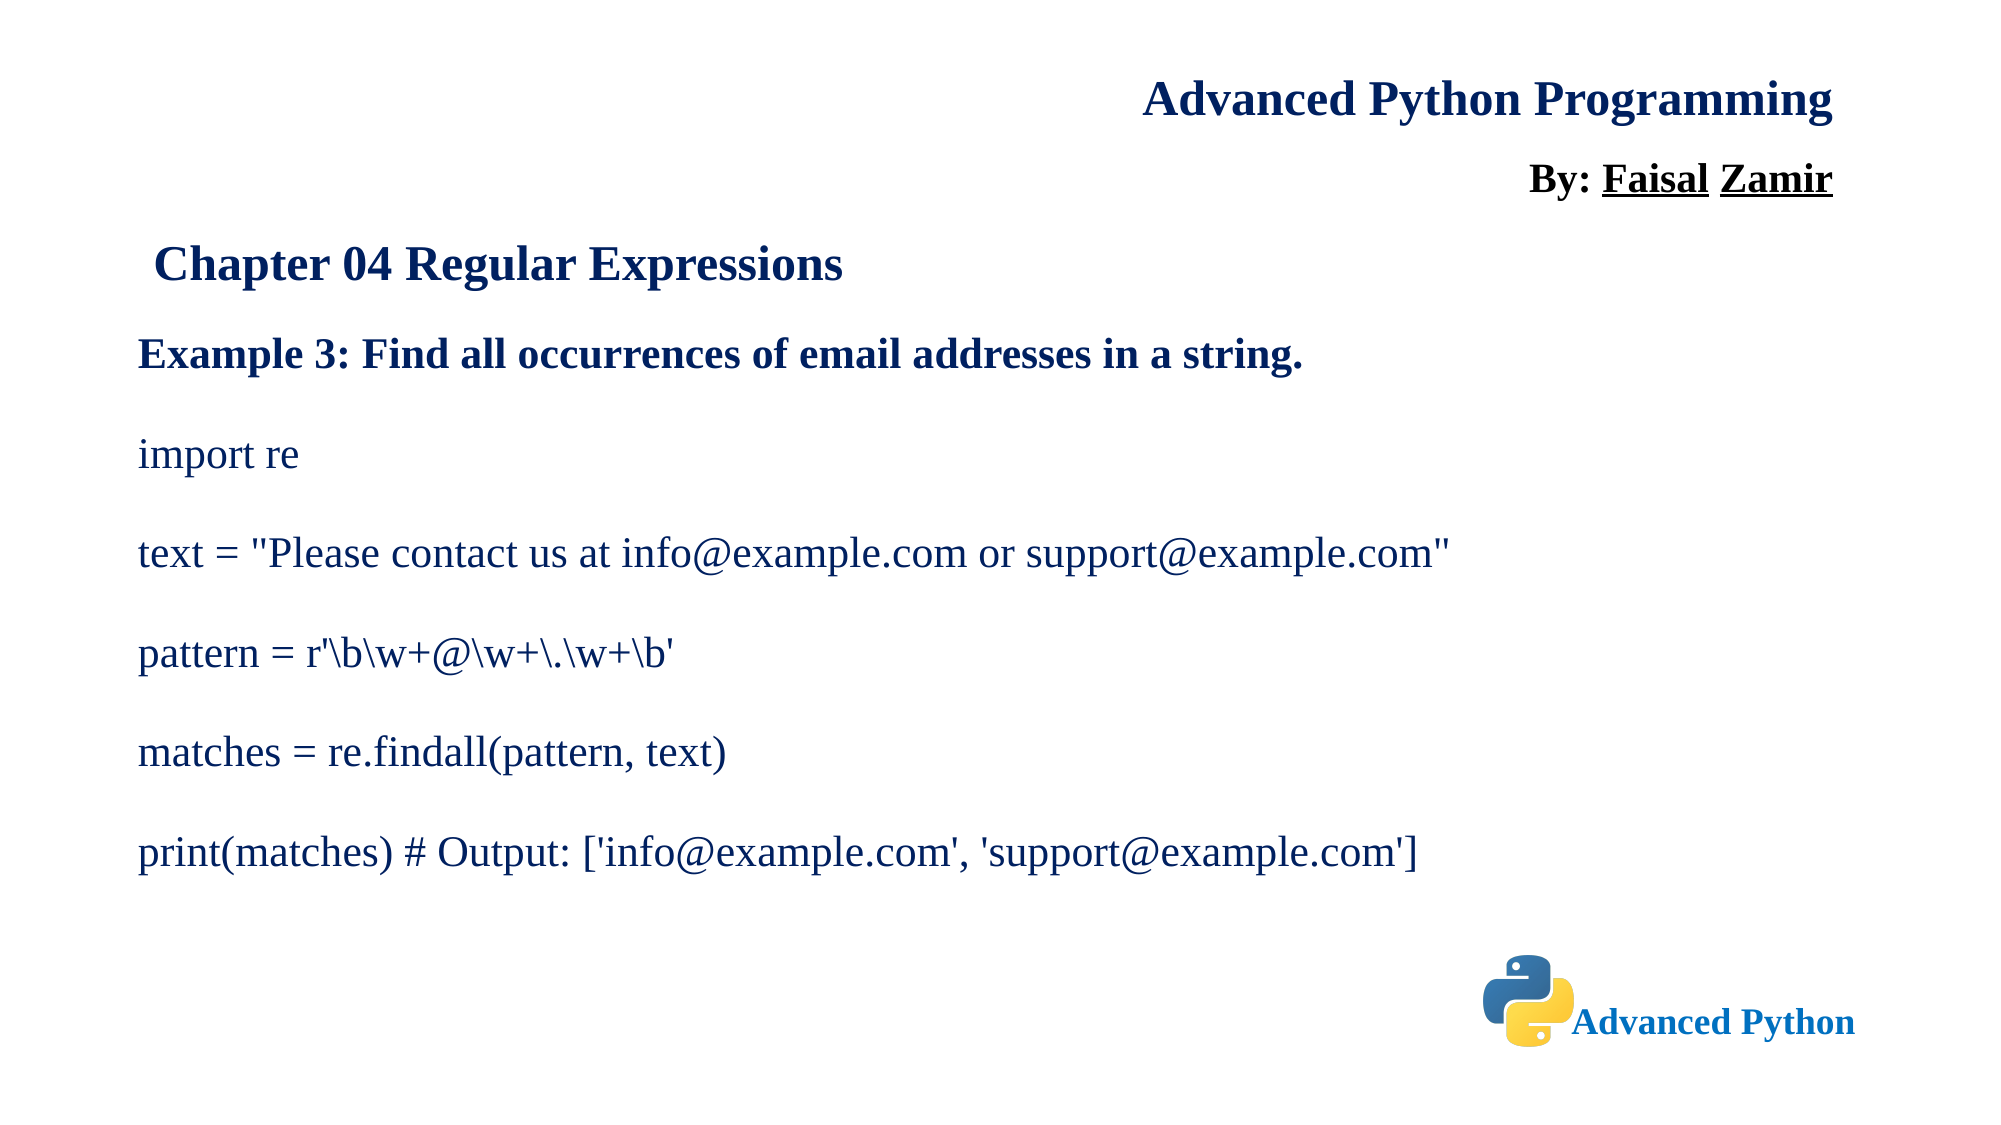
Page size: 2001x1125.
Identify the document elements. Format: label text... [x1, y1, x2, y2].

text_box Advanced Python [1465, 955, 1971, 1062]
list Example 3: Find all occurrences of email addresses in a string. import re text = "Please contact us at info@example.com or support@example.com" pattern = r'\b\w+@\w+\.\w+\b' matches = re.findall(pattern, text) print(matches) # Output: ['info@example.com', 'support@example.com'] [122, 291, 1848, 1062]
picture [1483, 955, 1574, 1047]
text_box Advanced Python Programming By: Faisal Zamir Chapter 04 Regular Expressions [138, 53, 1849, 273]
